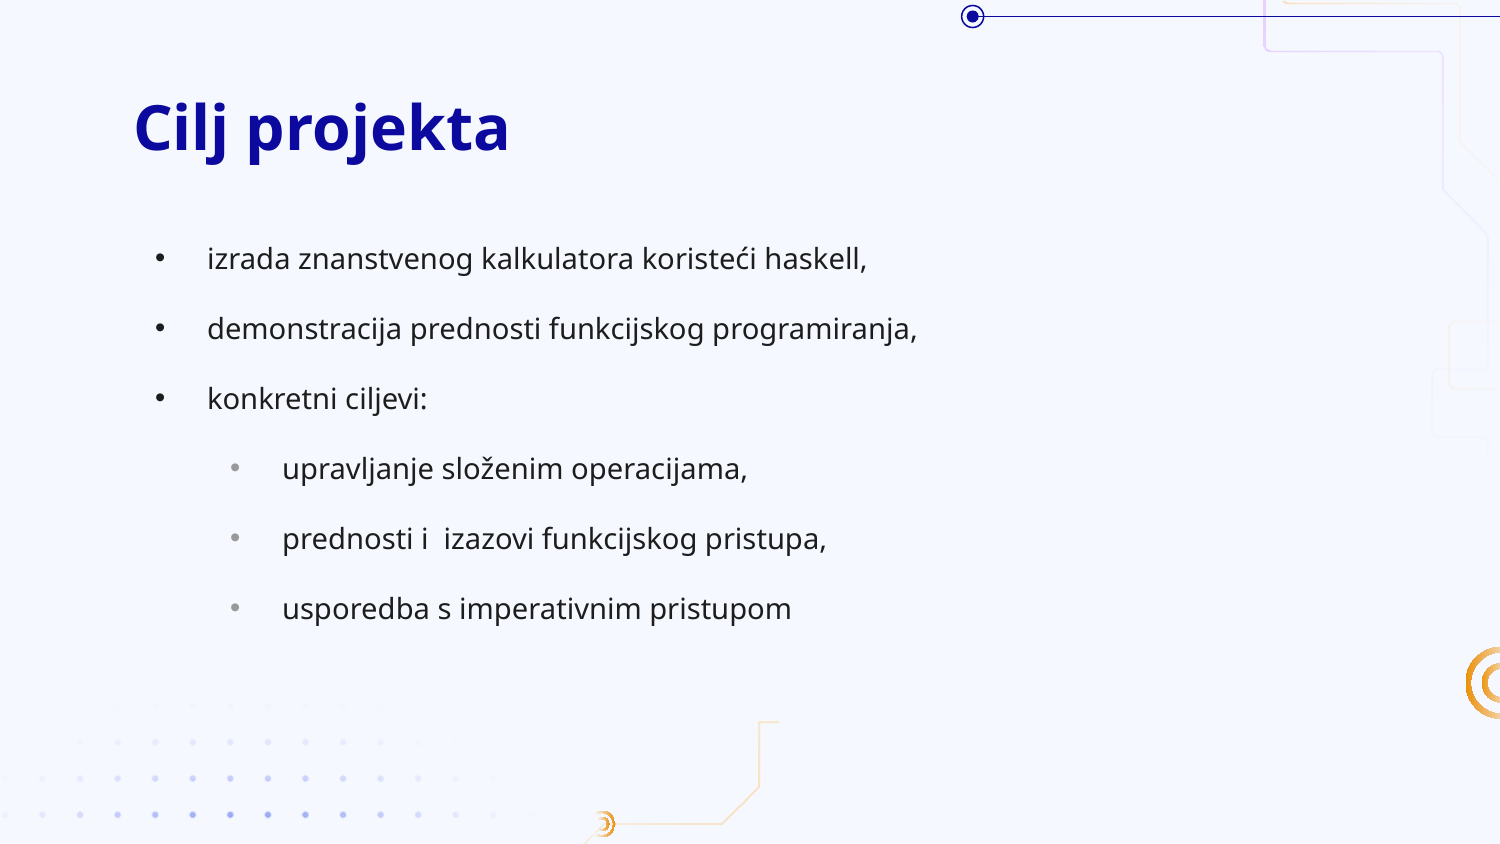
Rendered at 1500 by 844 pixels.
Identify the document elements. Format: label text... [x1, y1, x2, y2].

title Cilj projekta [118, 72, 1382, 167]
picture [0, 654, 561, 844]
subtitle izrada znanstvenog kalkulatora koristeći haskell, demonstracija prednosti funkcijskog programiranja, konkretni ciljevi: upravljanje složenim operacijama, prednosti i izazovi funkcijskog pristupa, usporedba s imperativnim pristupom [116, 190, 1382, 758]
